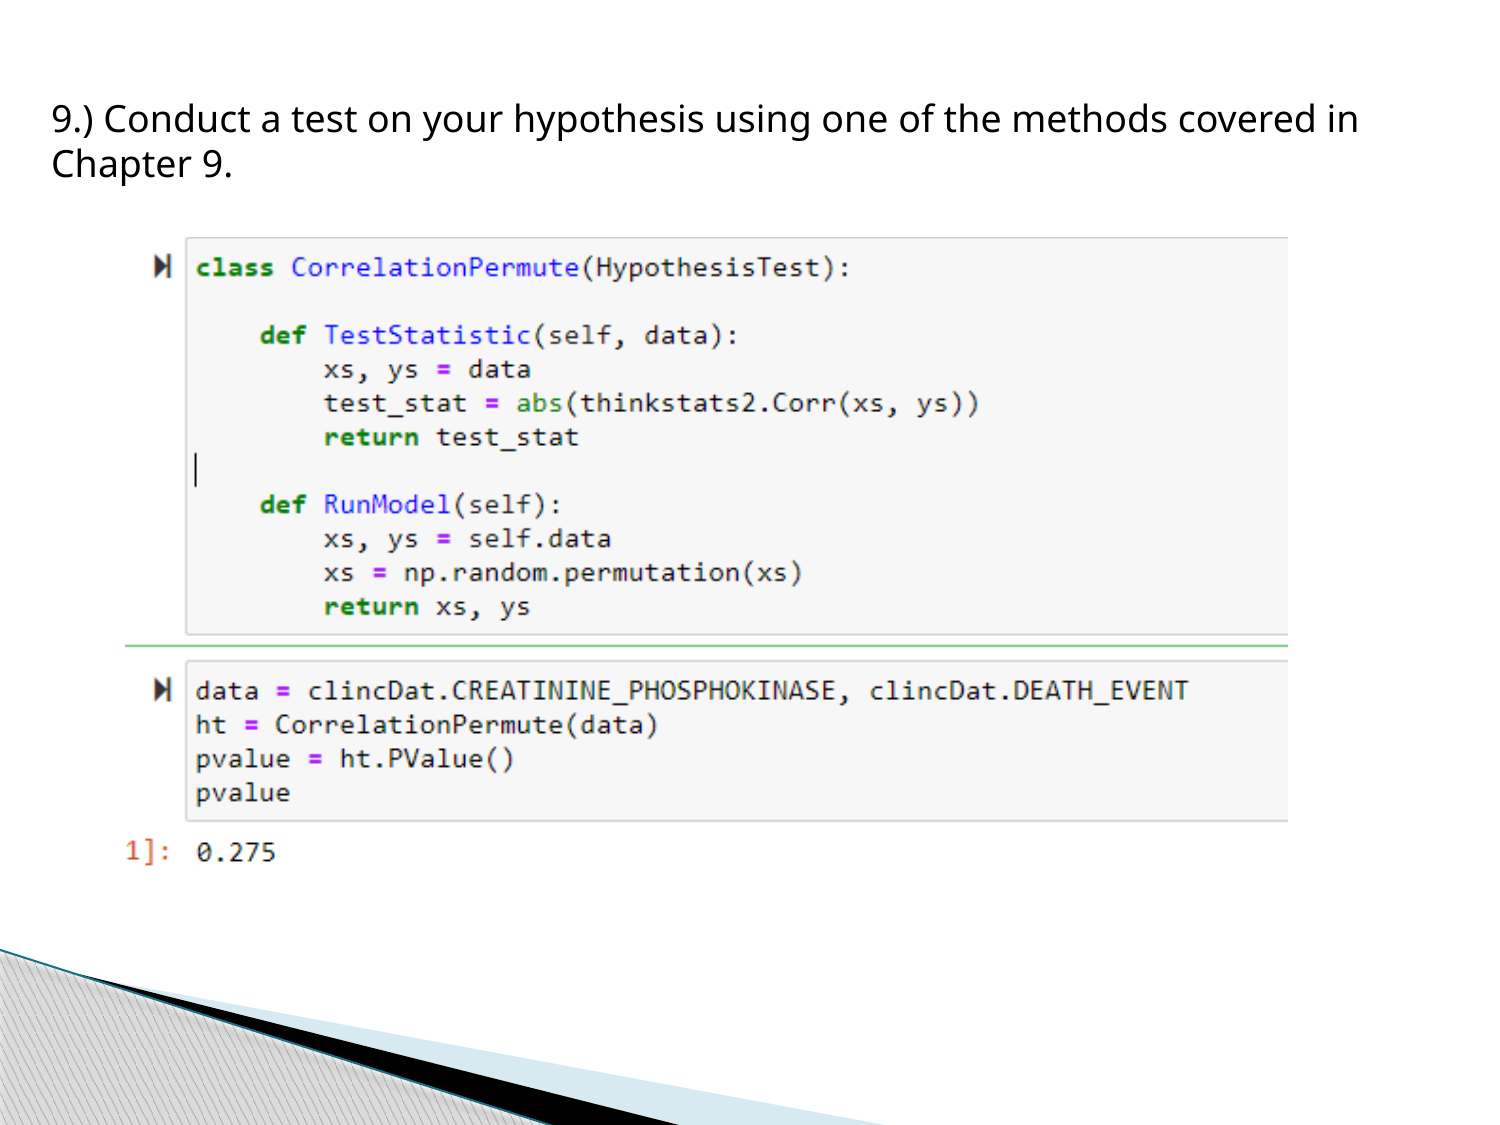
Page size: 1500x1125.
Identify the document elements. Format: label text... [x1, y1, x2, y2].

picture [124, 237, 1288, 876]
text_box 9.) Conduct a test on your hypothesis using one of the methods covered in Chapter 9. [36, 87, 1387, 193]
